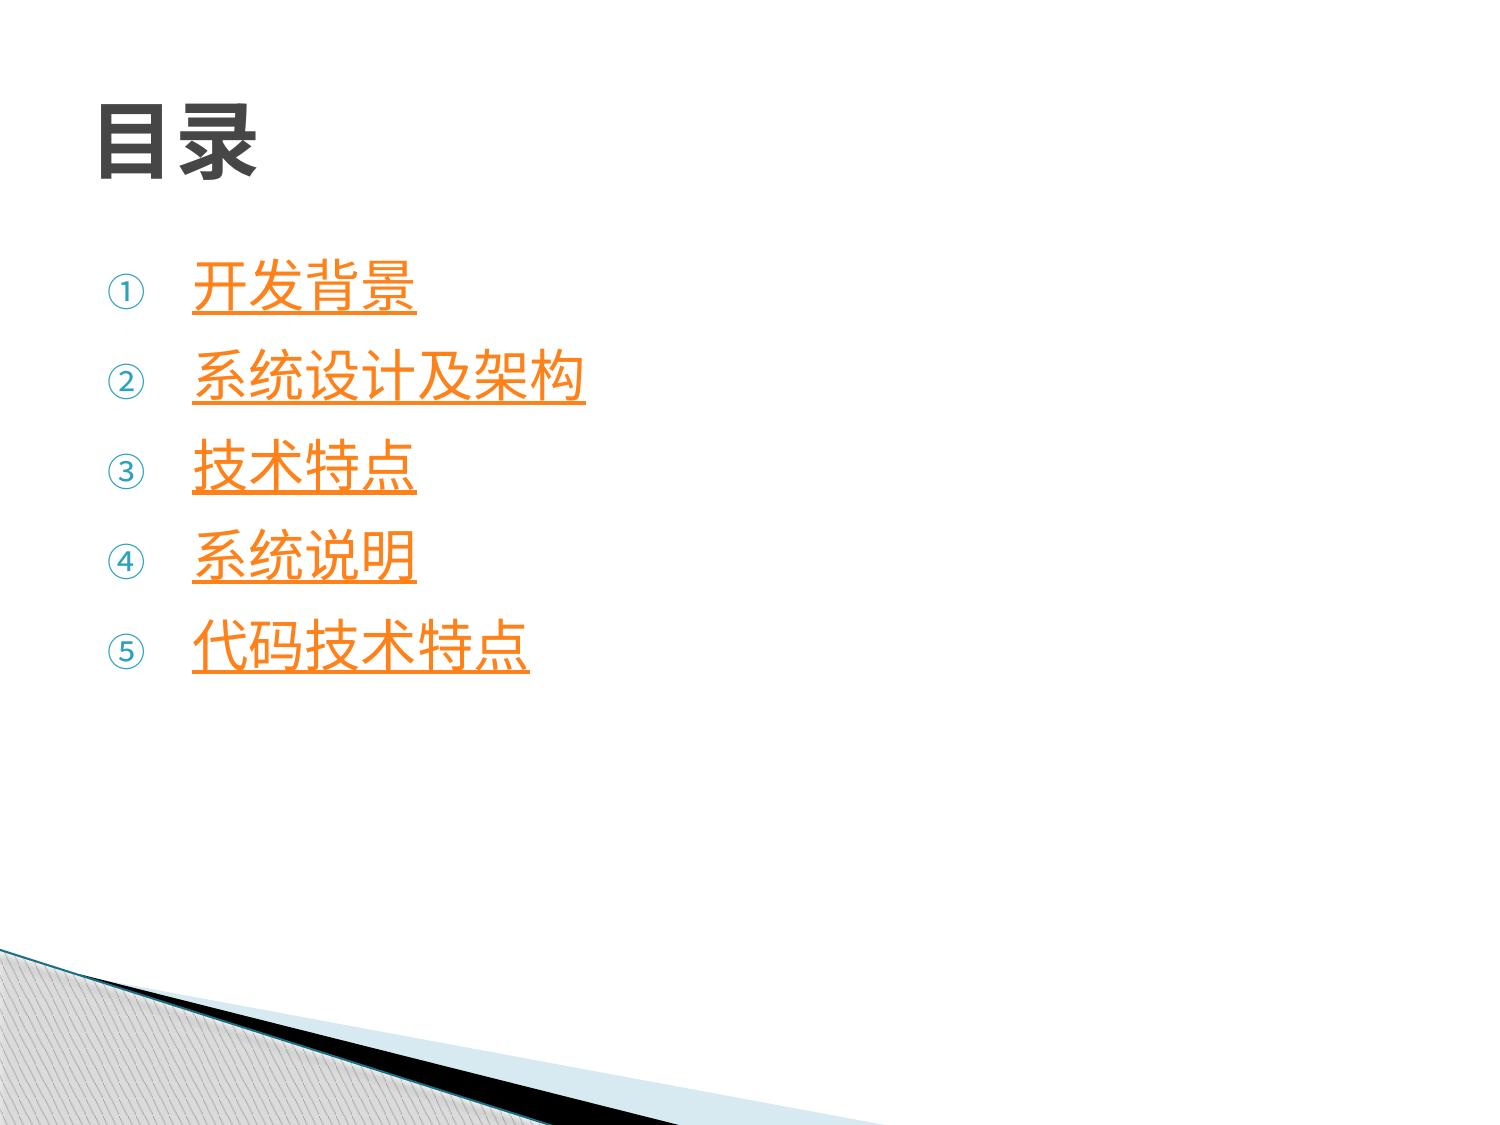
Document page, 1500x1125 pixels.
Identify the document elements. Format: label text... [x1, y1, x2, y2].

list 开发背景 系统设计及架构 技术特点 系统说明 代码技术特点 [75, 243, 1425, 986]
title 目录 [75, 45, 1425, 233]
